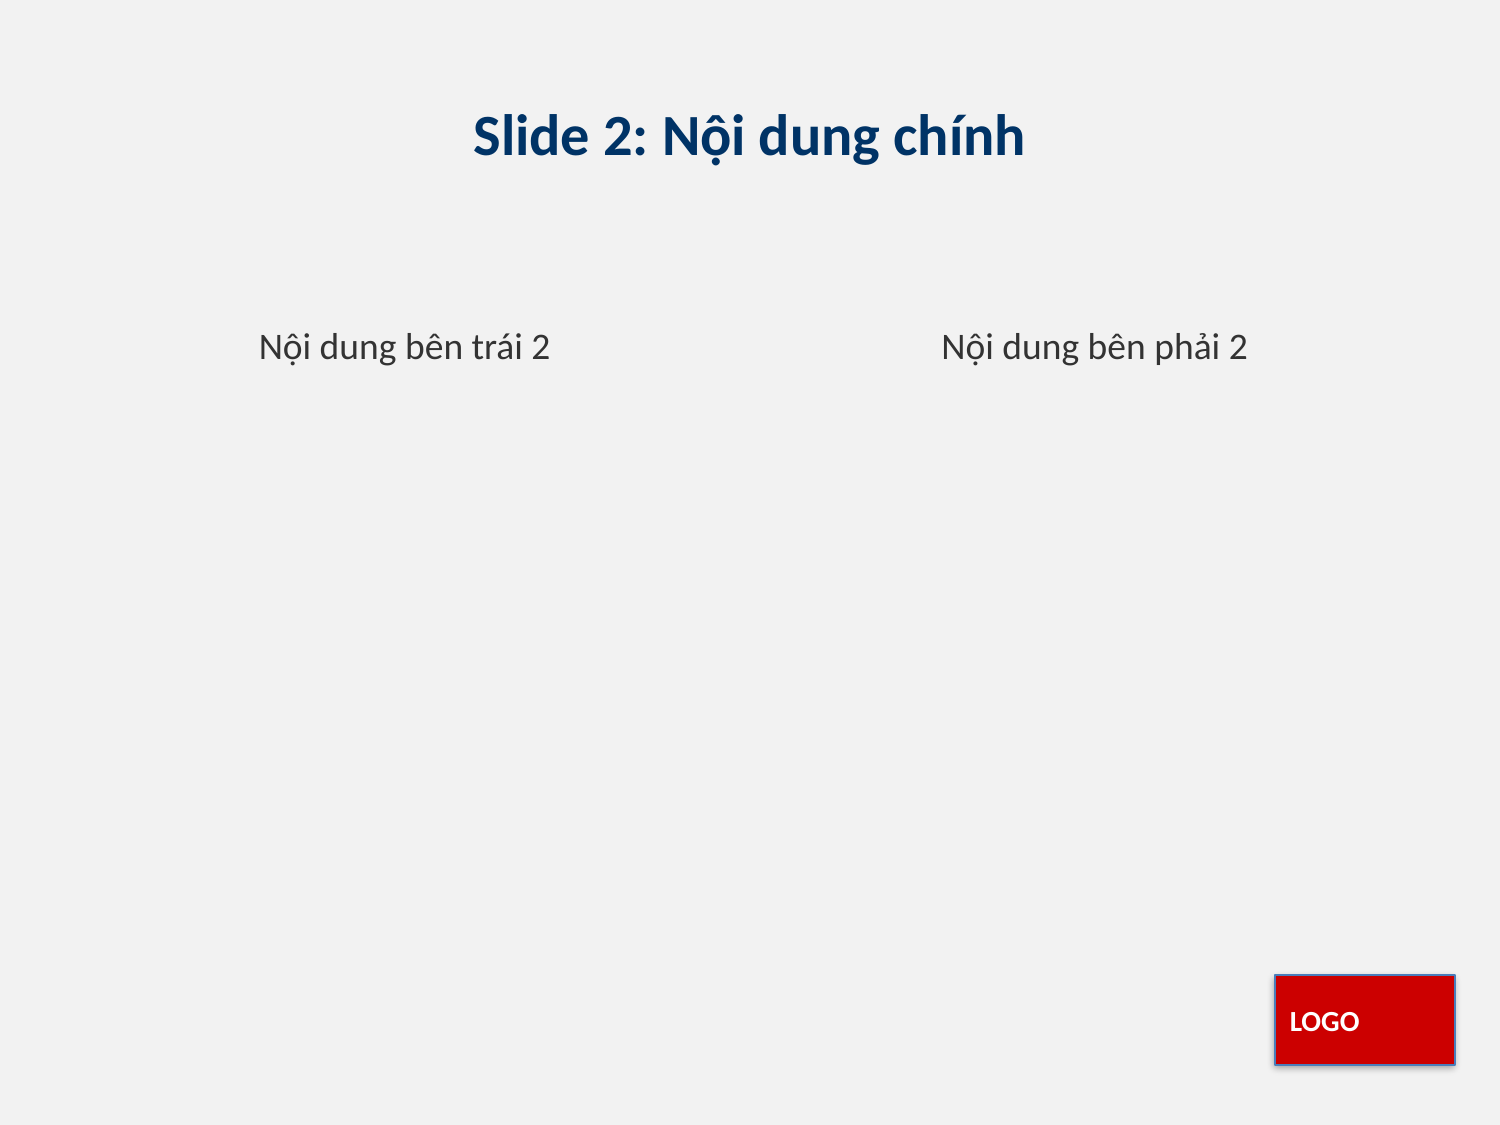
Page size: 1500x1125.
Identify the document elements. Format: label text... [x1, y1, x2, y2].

text_box LOGO [1274, 974, 1456, 1066]
text_box Nội dung bên phải 2 [926, 269, 1264, 375]
text_box Nội dung bên trái 2 [244, 269, 566, 375]
text_box Slide 2: Nội dung chính [458, 45, 1042, 175]
